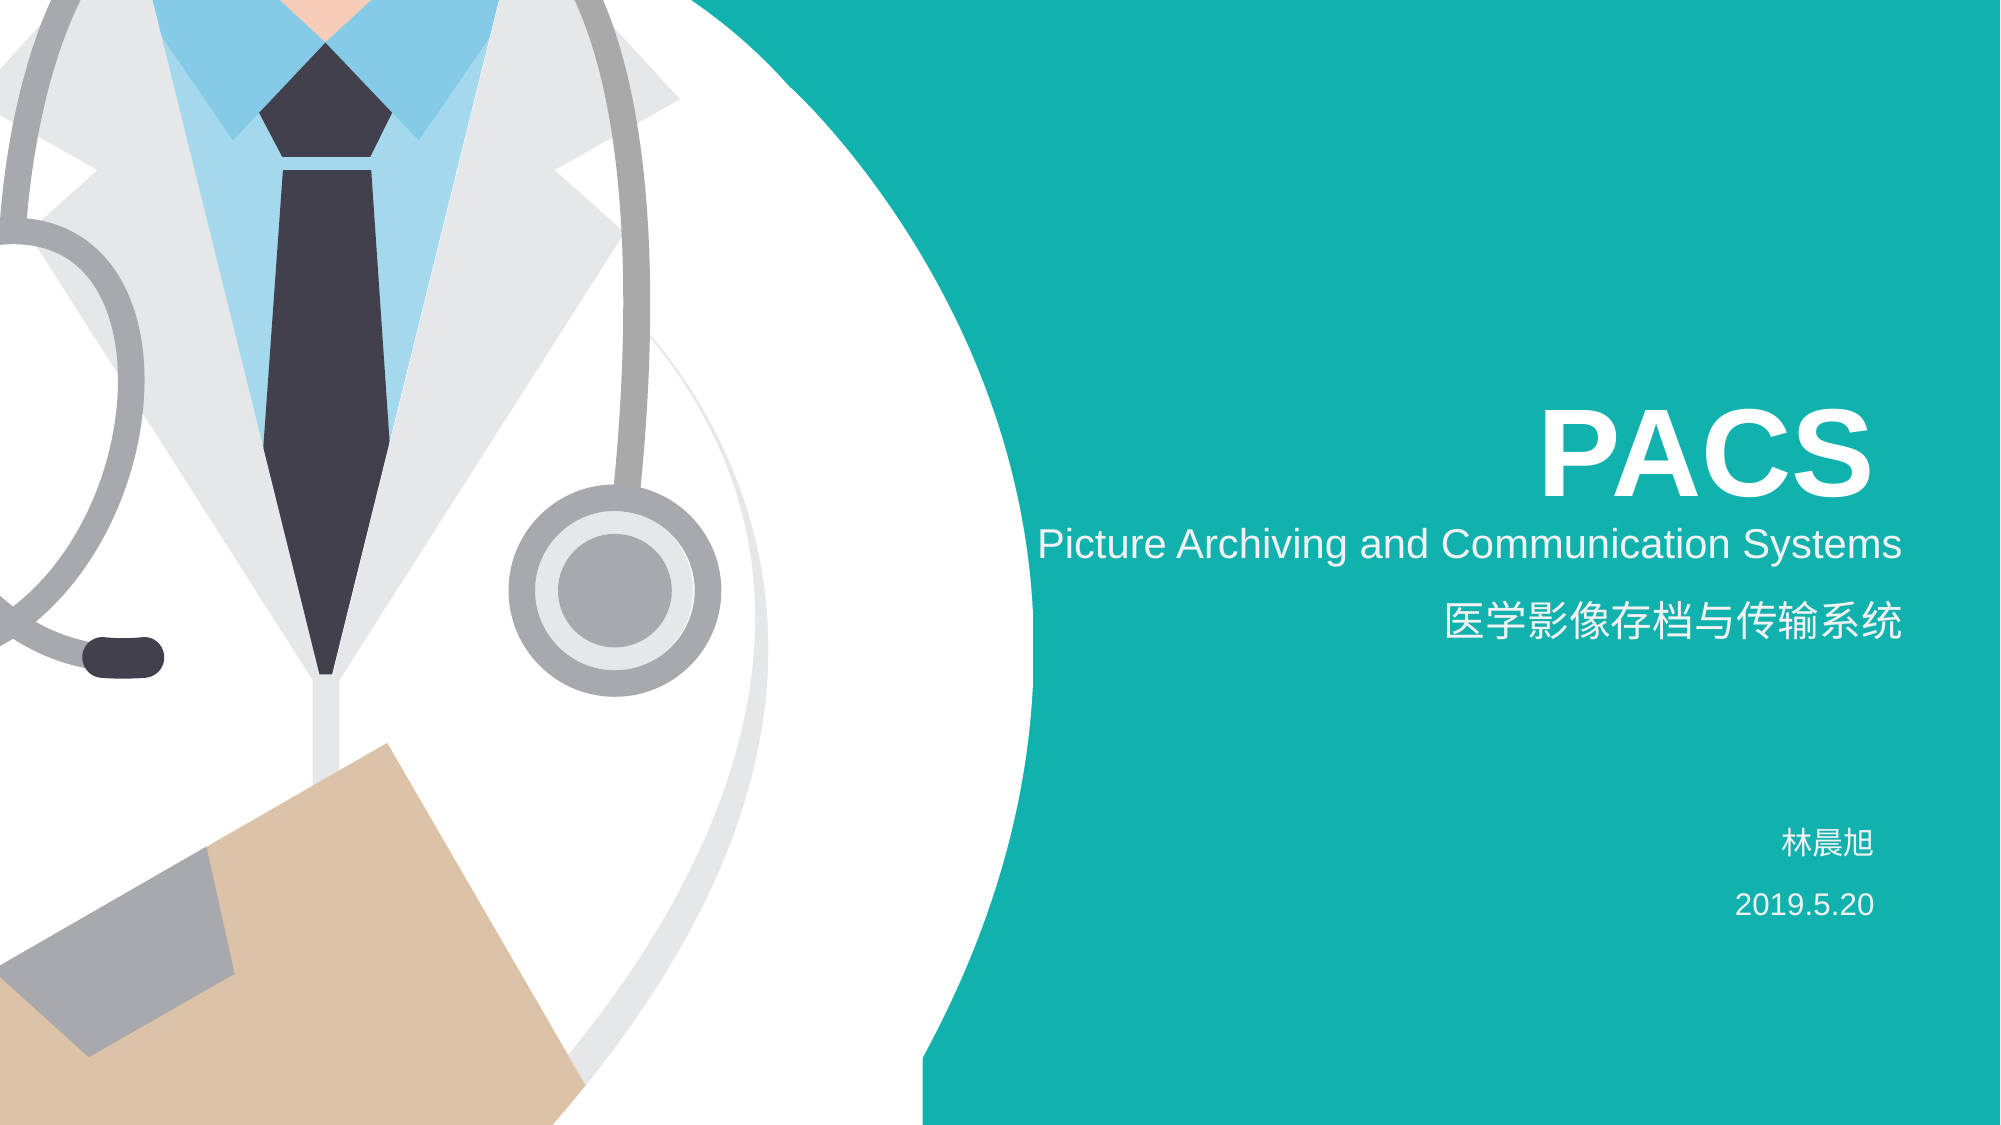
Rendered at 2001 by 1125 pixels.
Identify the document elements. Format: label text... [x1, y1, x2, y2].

text_box 医学影像存档与传输系统 [1107, 592, 1919, 674]
list 2019.5.20 [1066, 875, 1890, 937]
list 林晨旭 [1066, 814, 1890, 875]
text_box Picture Archiving and Communication Systems [663, 515, 1919, 589]
title PACS [1055, 273, 1890, 515]
